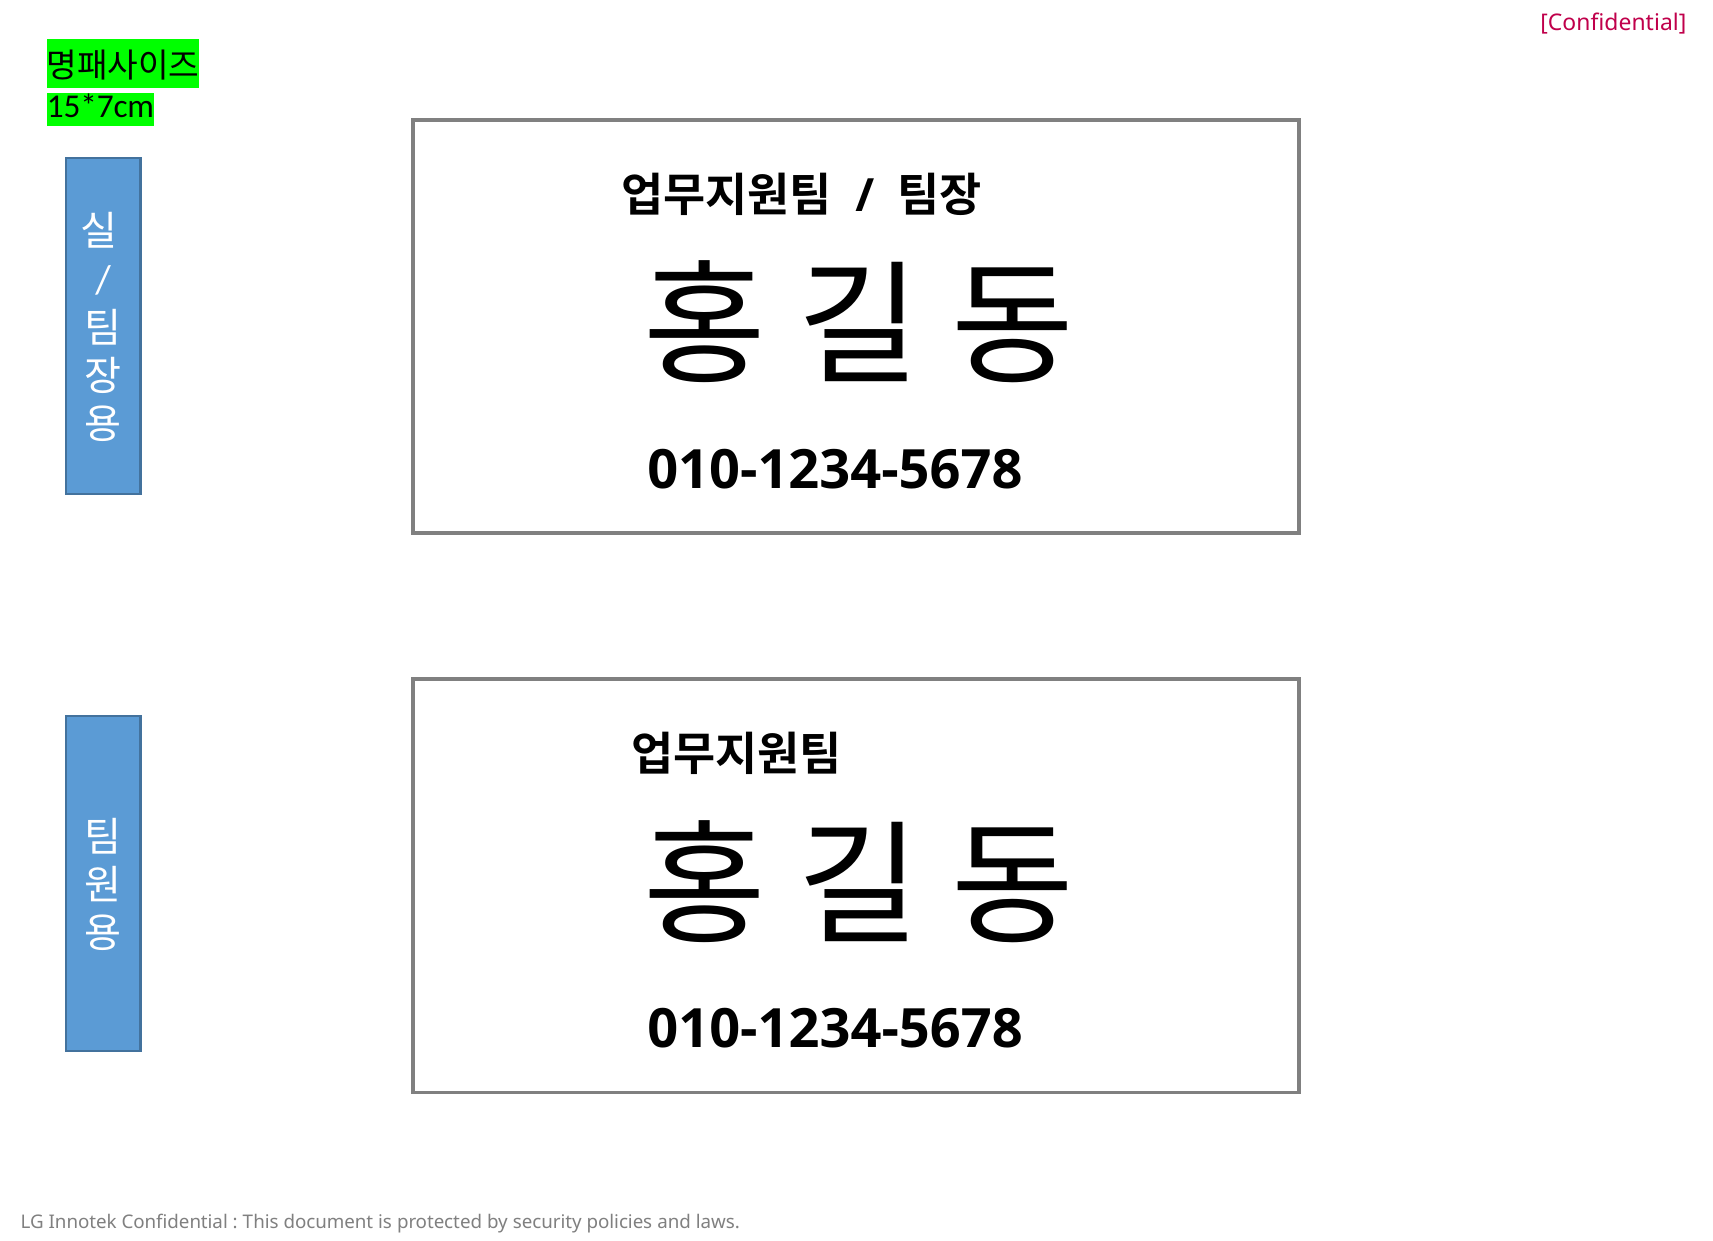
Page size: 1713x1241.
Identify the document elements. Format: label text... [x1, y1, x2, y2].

text_box 홍길동 [628, 791, 1089, 967]
text_box 업무지원팀 [616, 717, 857, 788]
text_box 홍길동 [628, 232, 1089, 407]
text_box [413, 119, 1300, 534]
text_box 업무지원팀 / 팀장 [606, 158, 997, 228]
text_box 실/ 팀장 용 [65, 157, 142, 495]
text_box 010-1234-5678 [632, 986, 1039, 1066]
text_box 010-1234-5678 [632, 426, 1039, 507]
text_box 팀원 용 [65, 715, 142, 1052]
text_box 명패사이즈 15*7cm [32, 37, 393, 132]
text_box [413, 679, 1300, 1093]
